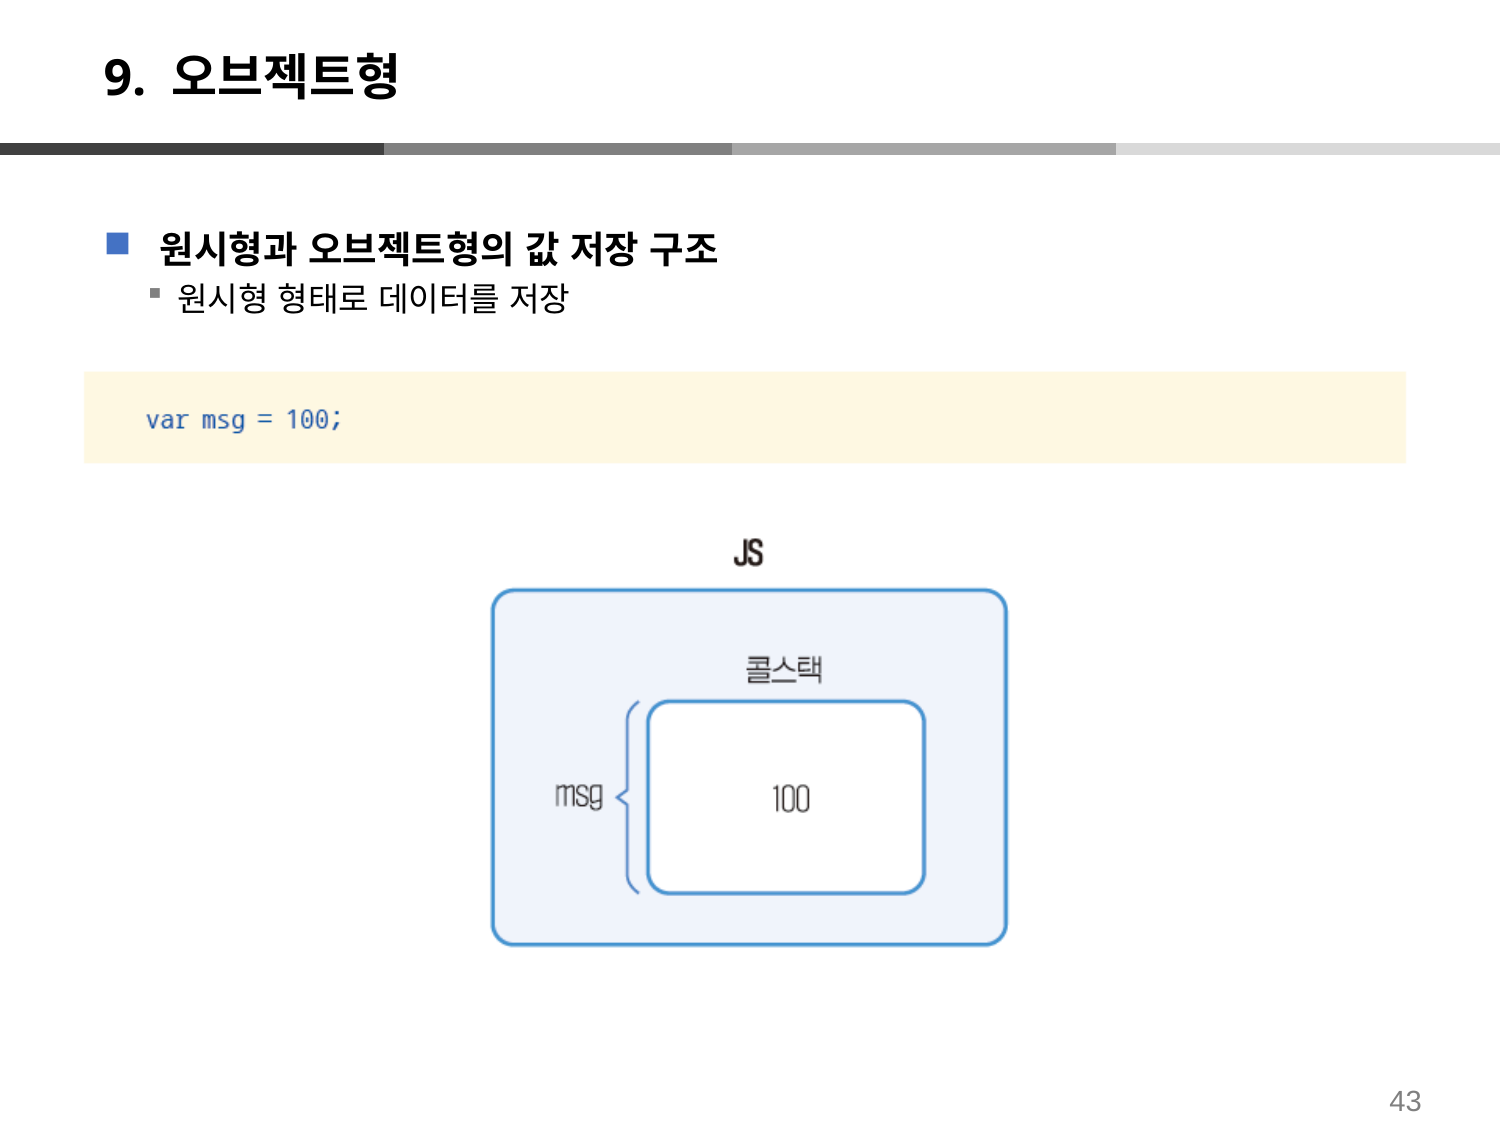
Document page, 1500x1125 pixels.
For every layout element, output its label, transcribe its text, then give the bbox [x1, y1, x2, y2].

list 원시형과 오브젝트형의 값 저장 구조 원시형 형태로 데이터를 저장 [88, 196, 1436, 1083]
picture [74, 353, 1426, 484]
title 9. 오브젝트형 [88, 30, 1211, 121]
picture [466, 509, 1033, 979]
